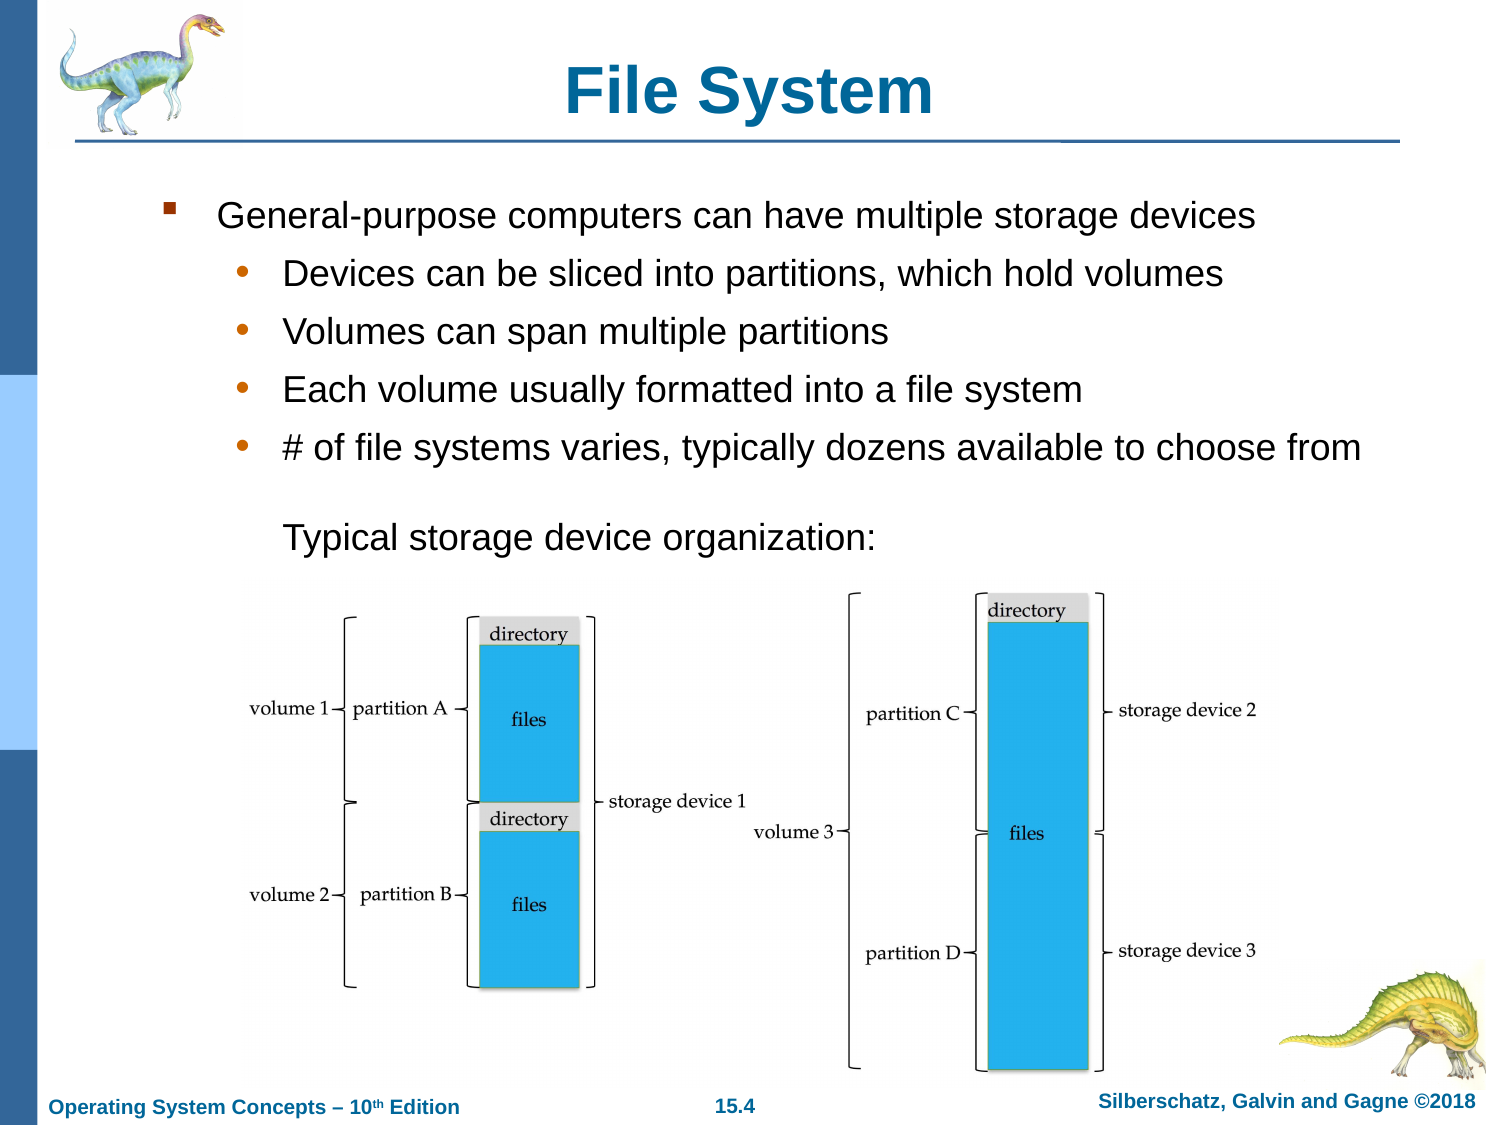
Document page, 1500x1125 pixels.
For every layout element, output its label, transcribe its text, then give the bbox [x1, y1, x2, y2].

title File System [75, 39, 1425, 135]
list General-purpose computers can have multiple storage devices Devices can be sliced into partitions, which hold volumes Volumes can span multiple partitions Each volume usually formatted into a file system # of file systems varies, typically dozens available to choose from Typical storage device organization: [145, 183, 1393, 927]
picture [46, 0, 243, 149]
picture [241, 577, 1486, 1090]
